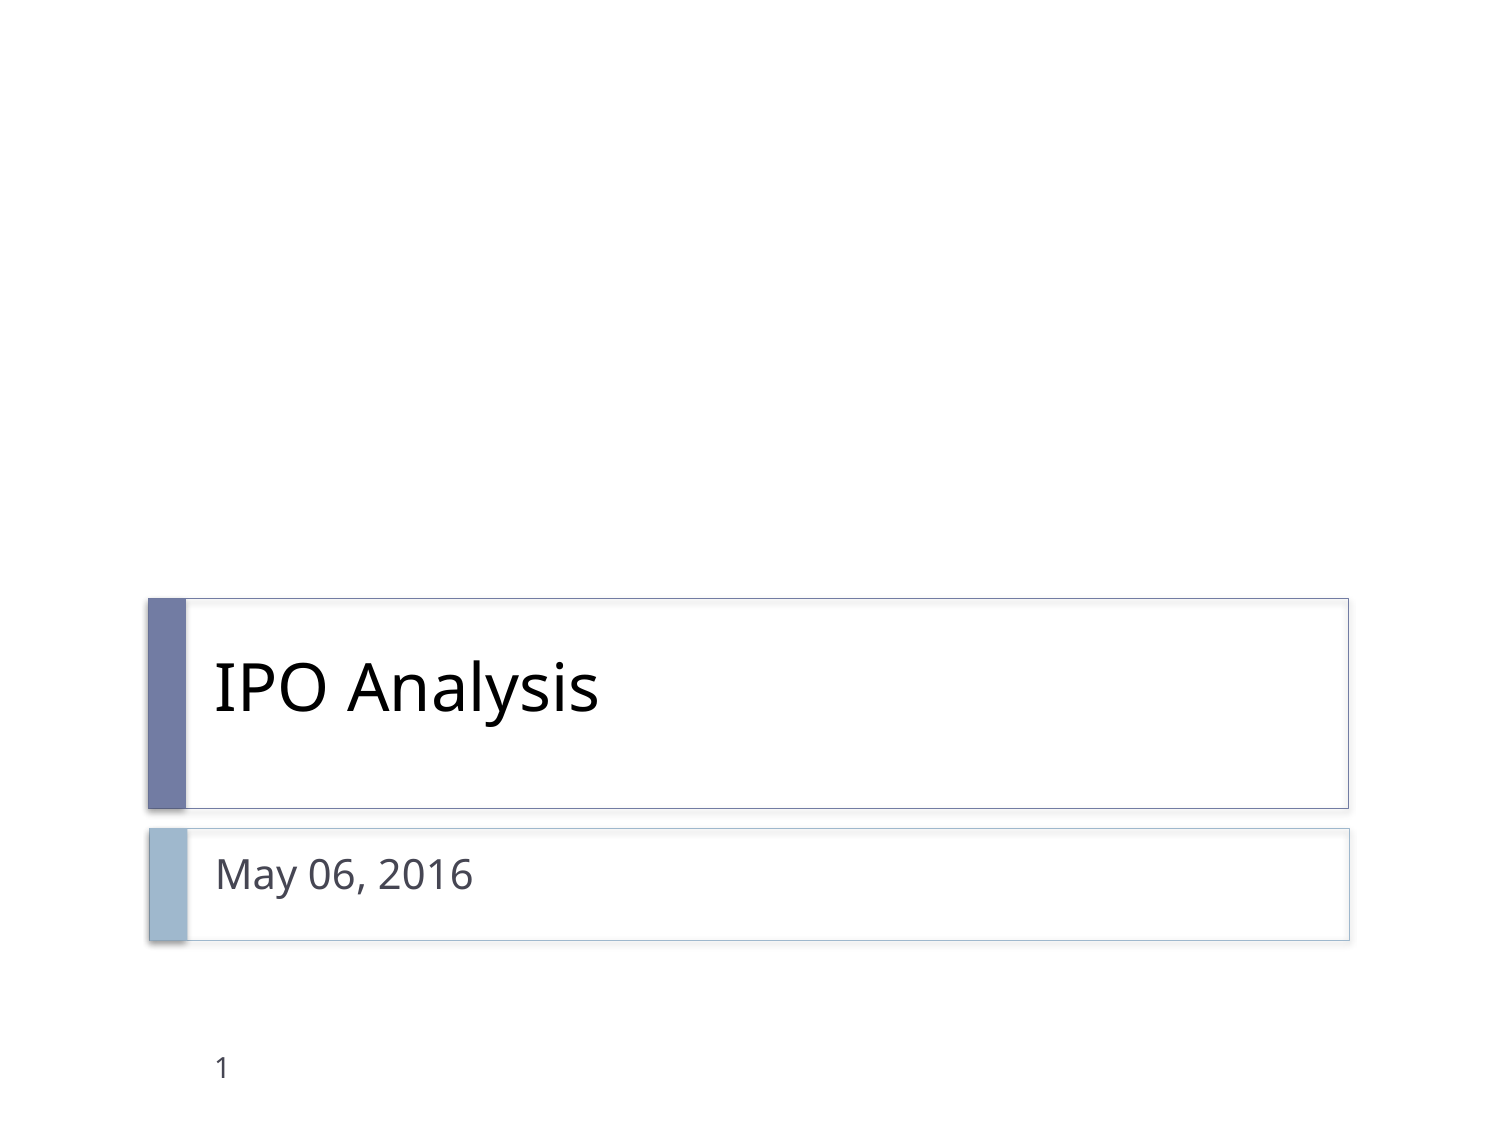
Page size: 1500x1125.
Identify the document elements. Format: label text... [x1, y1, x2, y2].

slide_number 1 [199, 1042, 400, 1103]
title IPO Analysis [200, 637, 1325, 800]
subtitle May 06, 2016 [200, 840, 1325, 929]
